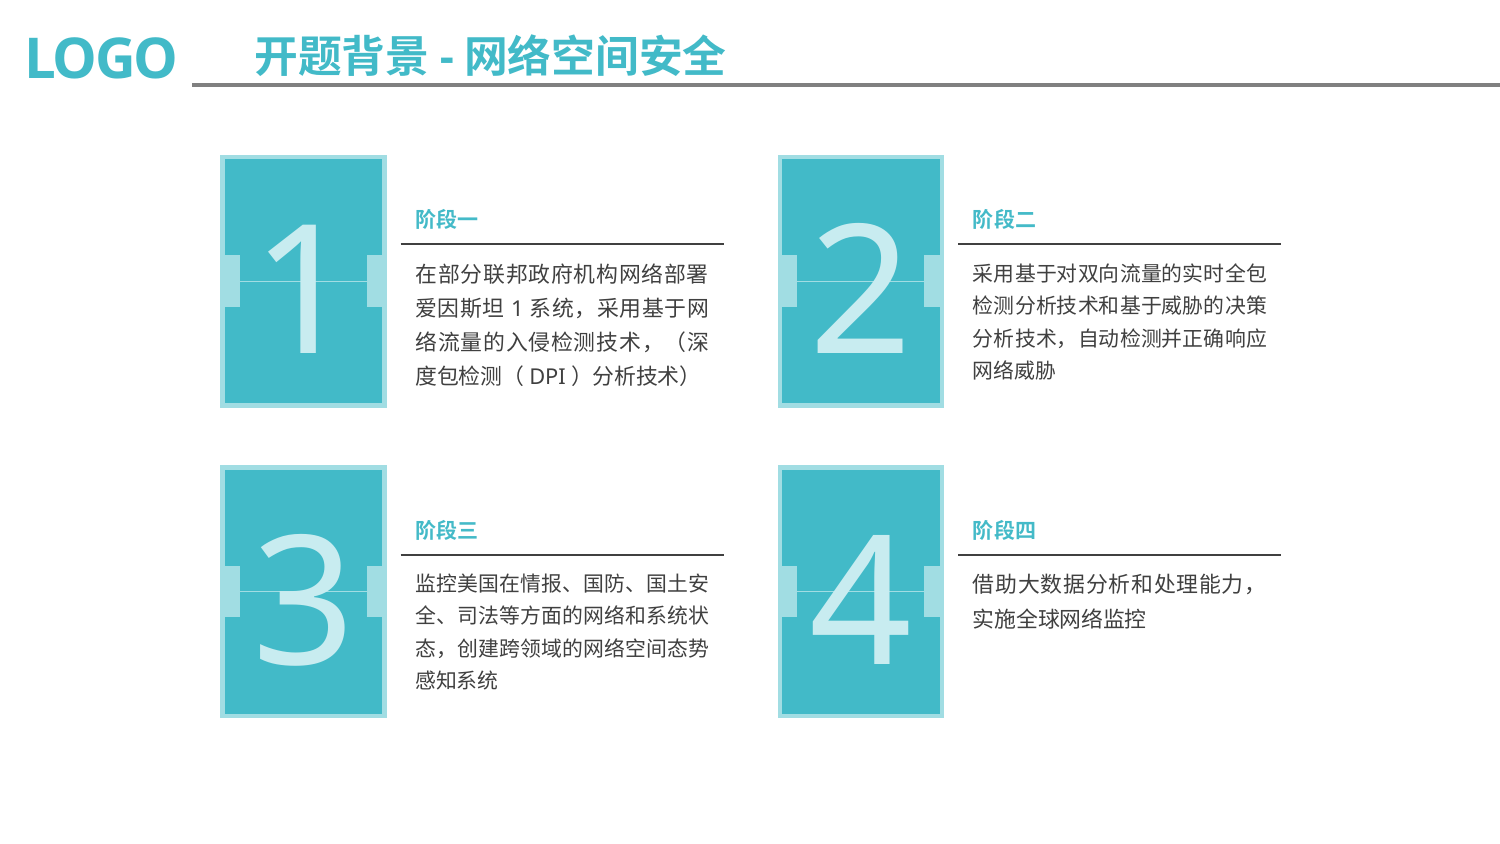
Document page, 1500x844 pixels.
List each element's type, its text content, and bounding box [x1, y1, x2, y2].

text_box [958, 512, 1282, 643]
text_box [779, 157, 942, 406]
text_box LOGO [9, 14, 219, 97]
text_box 开题背景-网络空间安全 [213, 21, 768, 85]
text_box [222, 467, 385, 716]
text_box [222, 157, 385, 406]
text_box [958, 202, 1282, 427]
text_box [400, 512, 724, 701]
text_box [779, 467, 942, 716]
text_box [400, 202, 724, 440]
